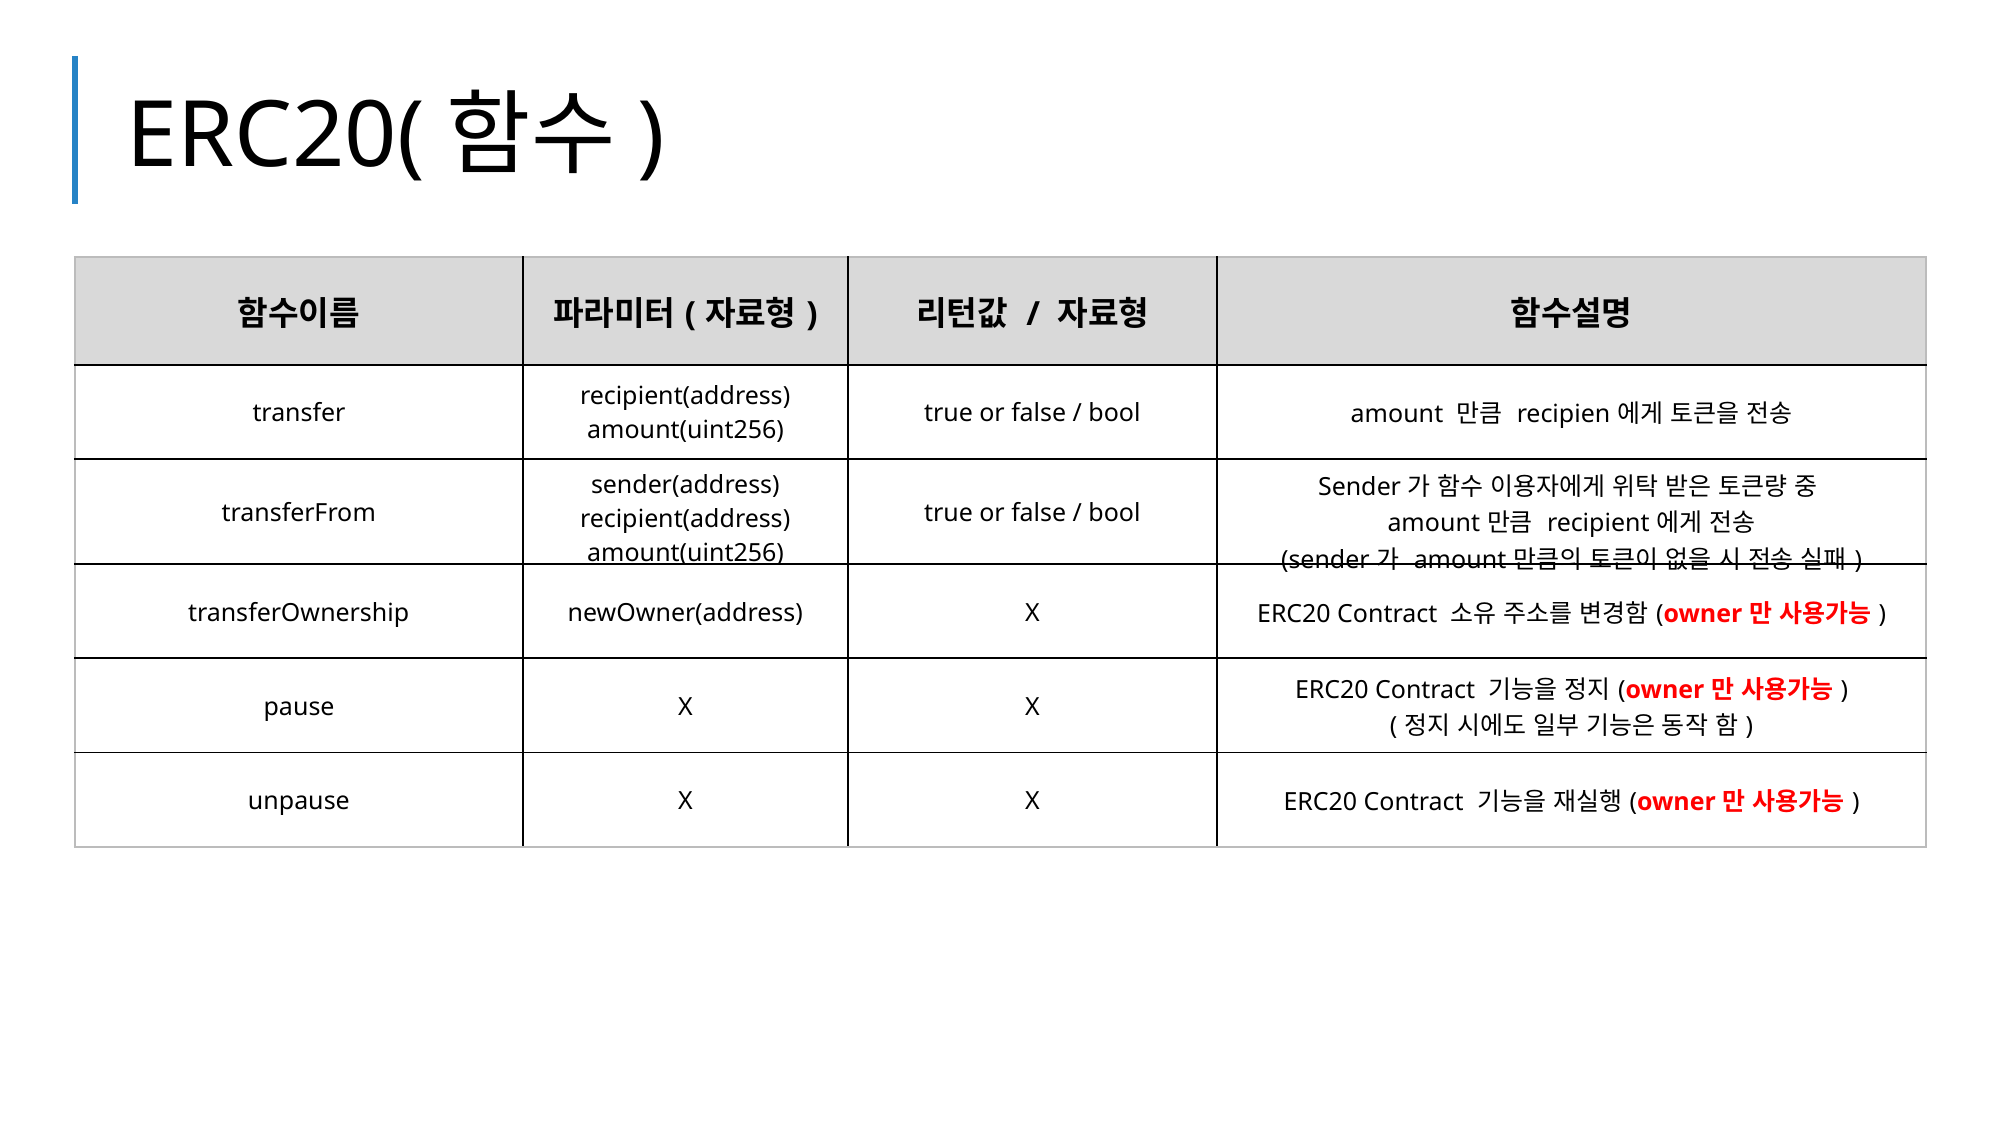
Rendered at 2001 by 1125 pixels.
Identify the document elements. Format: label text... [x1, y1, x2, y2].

table_cell X [849, 659, 1216, 752]
table_header 리턴값 / 자료형 [849, 258, 1216, 364]
table_cell transferOwnership [76, 565, 522, 657]
table_header 함수설명 [1218, 258, 1925, 364]
table_cell pause [76, 659, 522, 752]
table_header 파라미터(자료형) [524, 258, 847, 364]
table_cell ERC20 Contract 소유 주소를 변경함(owner만 사용가능) [1218, 565, 1925, 657]
table_cell unpause [76, 753, 522, 846]
table_cell true or false / bool [849, 366, 1216, 458]
table_cell recipient(address) amount(uint256) [524, 366, 847, 458]
table_cell Sender가 함수 이용자에게 위탁 받은 토큰량 중 amount만큼 recipient에게 전송 (sender가 amount만큼의 토큰이 없을 시 전송 실패) [1218, 460, 1925, 563]
table_header 함수이름 [76, 258, 522, 364]
table_cell true or false / bool [849, 460, 1216, 563]
text_box ERC20(함수) [111, 67, 1348, 192]
table_cell ERC20 Contract 기능을 재실행(owner만 사용가능) [1218, 753, 1925, 846]
table_cell X [849, 753, 1216, 846]
table_cell amount 만큼 recipien에게 토큰을 전송 [1218, 366, 1925, 458]
table_cell X [524, 753, 847, 846]
table_cell X [524, 659, 847, 752]
table_cell X [849, 565, 1216, 657]
table_cell sender(address) recipient(address) amount(uint256) [524, 460, 847, 563]
table_cell newOwner(address) [524, 565, 847, 657]
table_cell transferFrom [76, 460, 522, 563]
table_cell transfer [76, 366, 522, 458]
table_cell ERC20 Contract 기능을 정지(owner만 사용가능) (정지 시에도 일부 기능은 동작 함) [1218, 659, 1925, 752]
